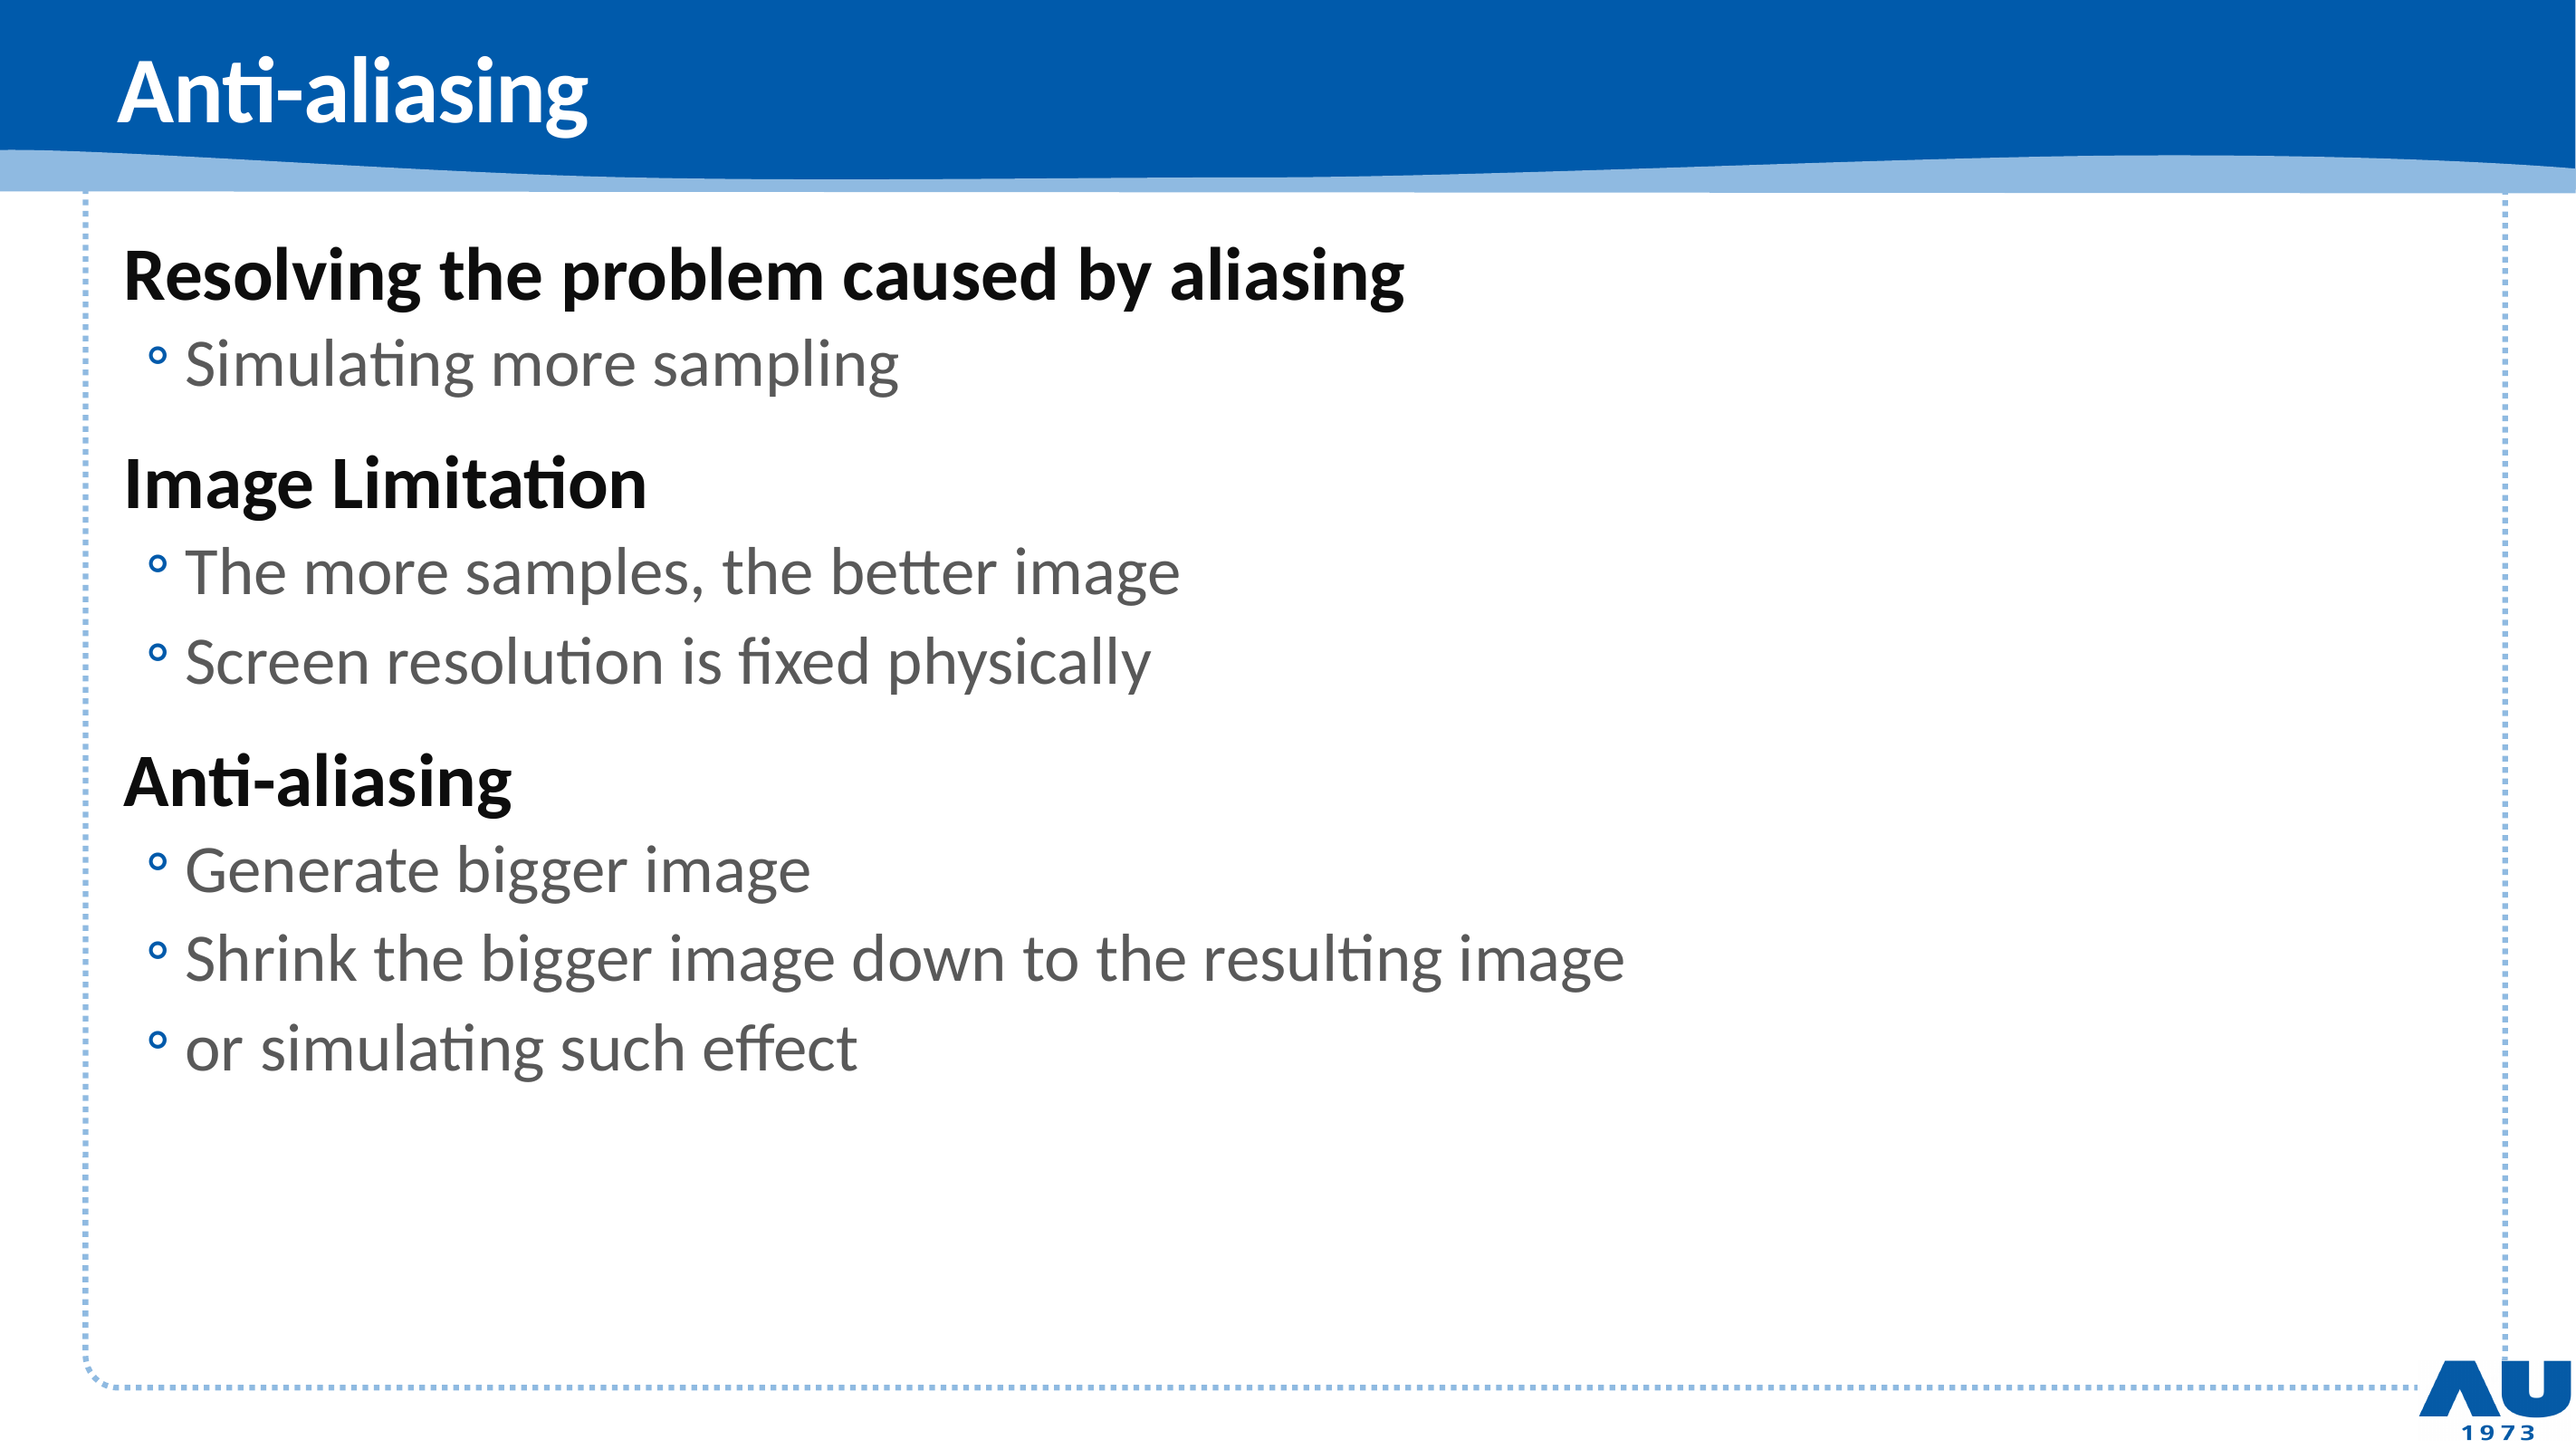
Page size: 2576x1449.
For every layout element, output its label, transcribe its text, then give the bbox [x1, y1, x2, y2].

title Anti-aliasing [103, 18, 2486, 169]
picture [2418, 1360, 2571, 1441]
list Resolving the problem caused by aliasing Simulating more sampling Image Limitation The more samples, the better image Screen resolution is fixed physically Anti-aliasing Generate bigger image Shrink the bigger image down to the resulting image or simulating such effect [103, 228, 2486, 1388]
